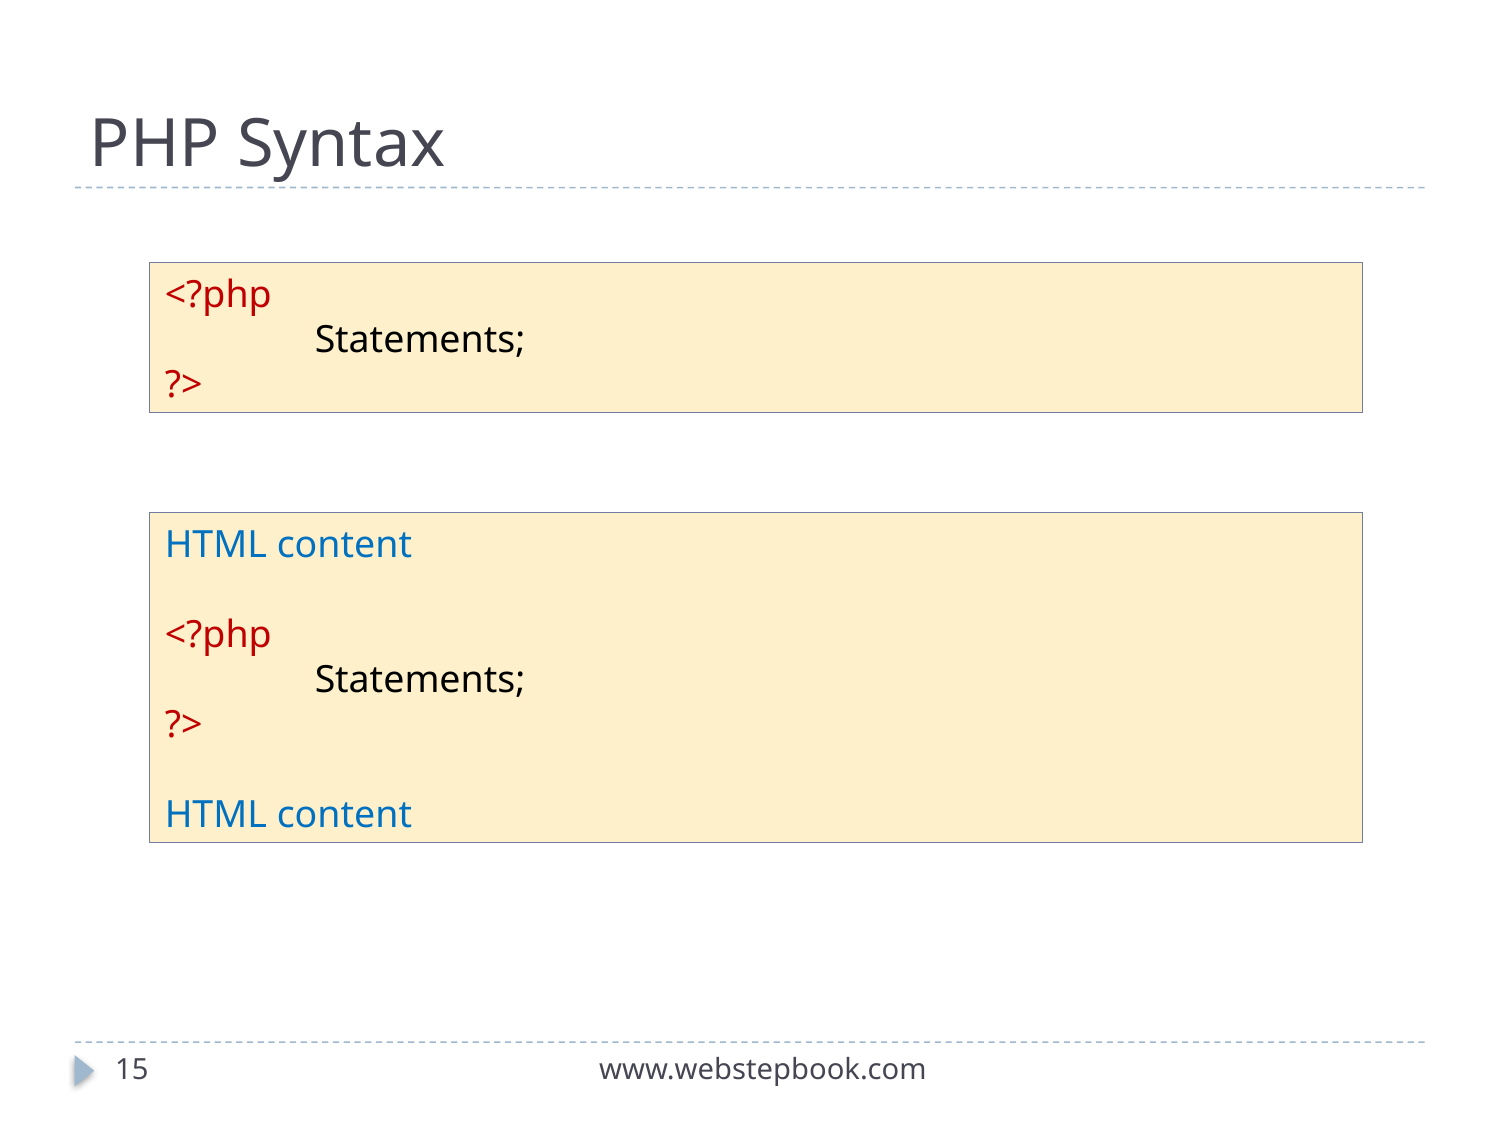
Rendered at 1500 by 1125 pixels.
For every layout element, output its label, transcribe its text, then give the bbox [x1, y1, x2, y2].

footer www.webstepbook.com [475, 1042, 1051, 1103]
title PHP Syntax [75, 24, 1425, 188]
text_box <?php Statements; ?> [149, 262, 1363, 413]
text_box HTML content <?php Statements; ?> HTML content [149, 512, 1363, 843]
slide_number 15 [100, 1042, 426, 1103]
